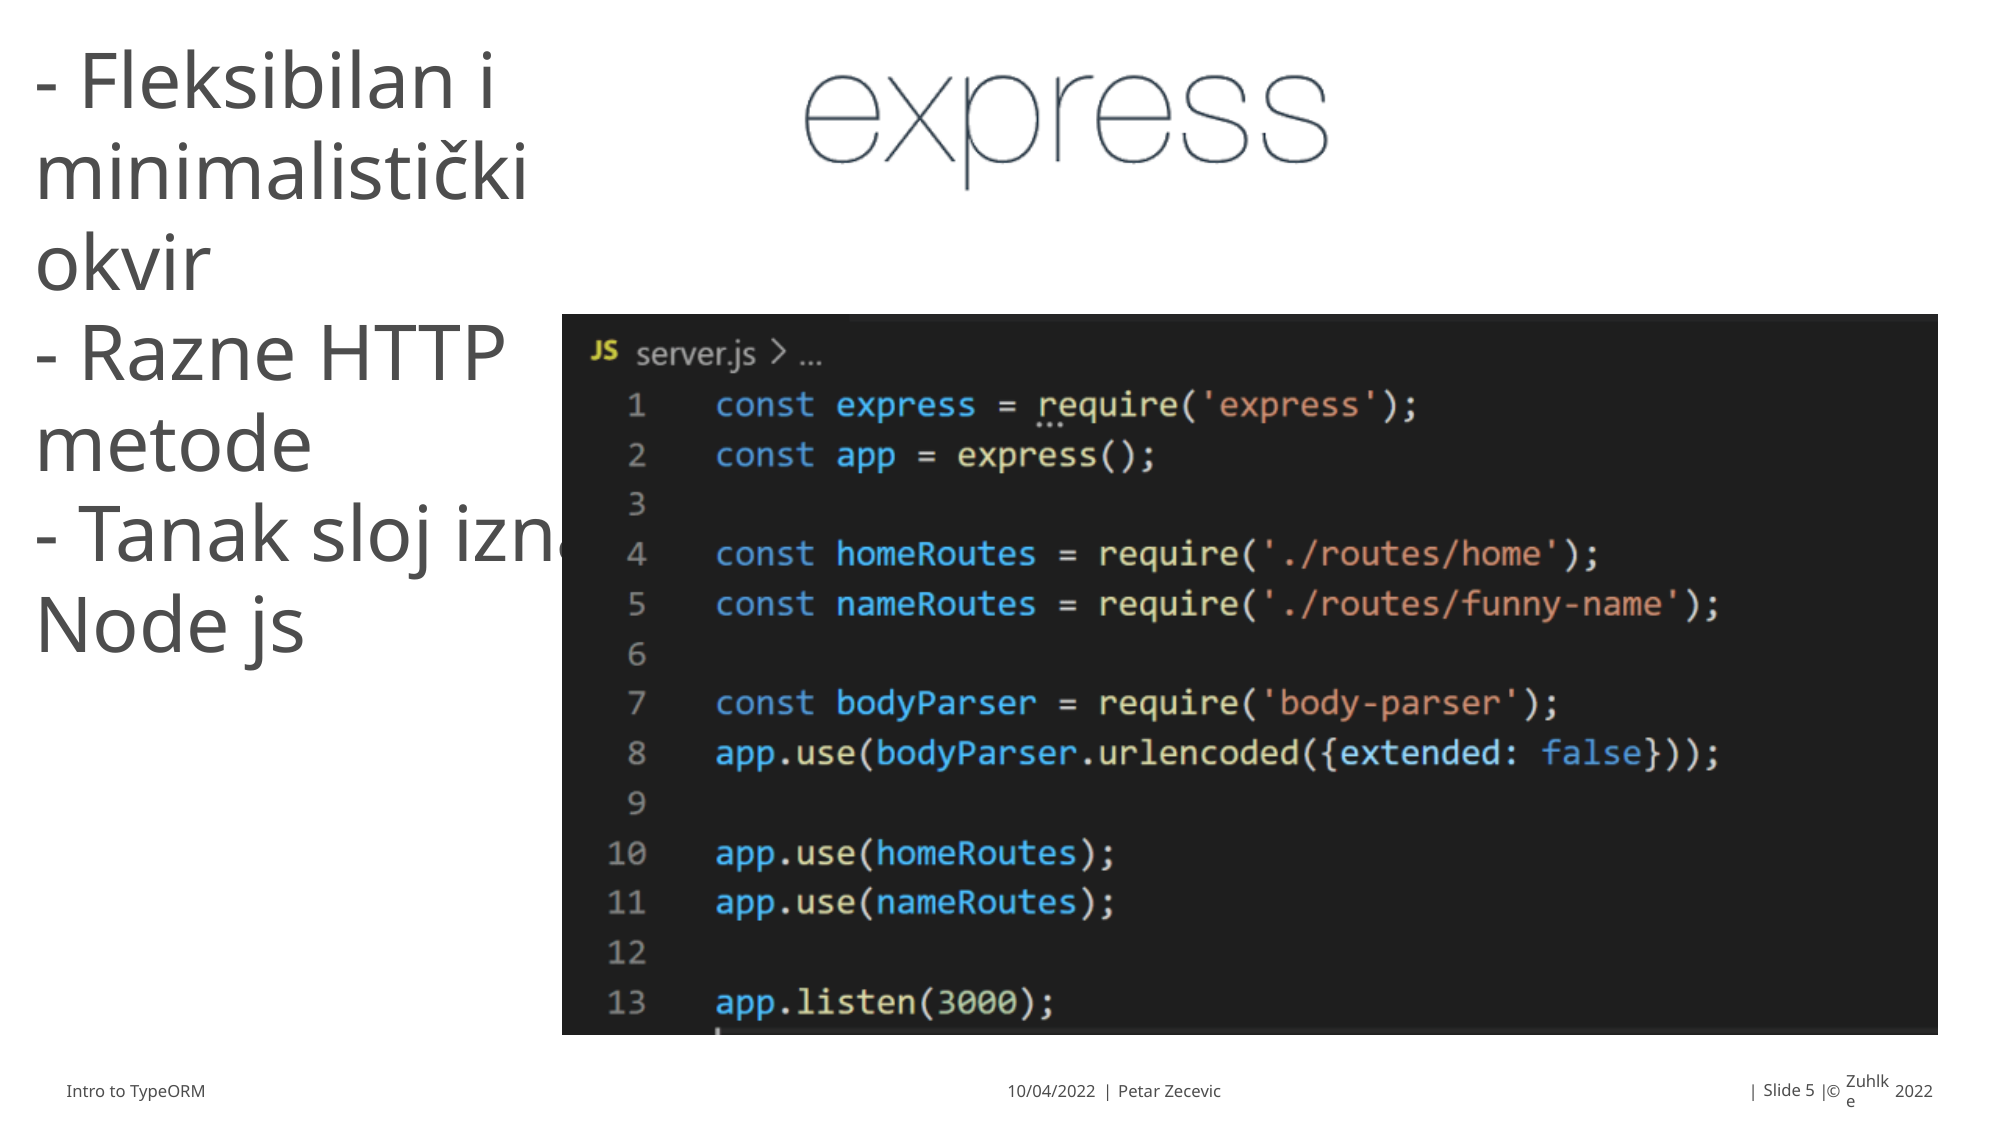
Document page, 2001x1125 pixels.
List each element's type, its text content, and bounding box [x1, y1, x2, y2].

picture [763, 24, 1402, 218]
picture [562, 314, 1939, 1035]
title - Fleksibilan i minimalistički okvir - Razne HTTP metode - Tanak sloj iznad Node js [34, 36, 682, 870]
